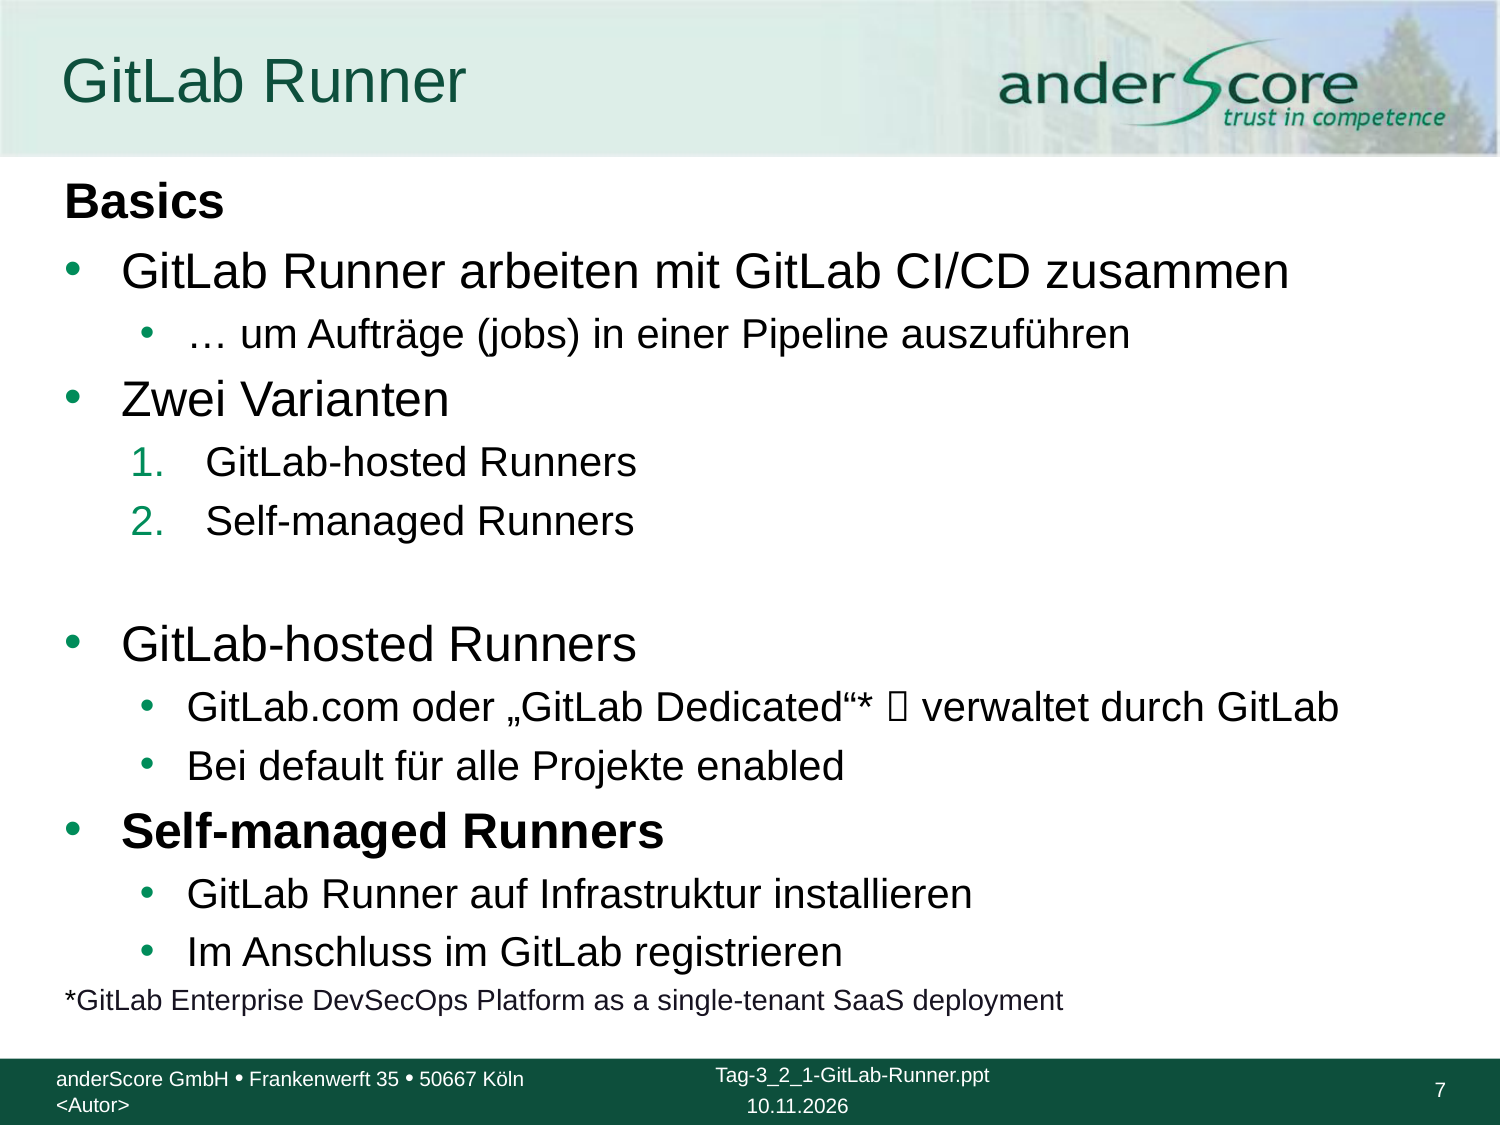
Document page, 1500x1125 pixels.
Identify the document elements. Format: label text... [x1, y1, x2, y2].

title GitLab Runner [46, 24, 959, 141]
list Basics GitLab Runner arbeiten mit GitLab CI/CD zusammen … um Aufträge (jobs) in einer Pipeline auszuführen Zwei Varianten GitLab-hosted Runners Self-managed Runners GitLab-hosted Runners GitLab.com oder „GitLab Dedicated“*  verwaltet durch GitLab Bei default für alle Projekte enabled Self-managed Runners GitLab Runner auf Infrastruktur installieren Im Anschluss im GitLab registrieren *GitLab Enterprise DevSecOps Platform as a single-tenant SaaS deployment [49, 160, 1447, 1047]
picture [0, 0, 1500, 157]
